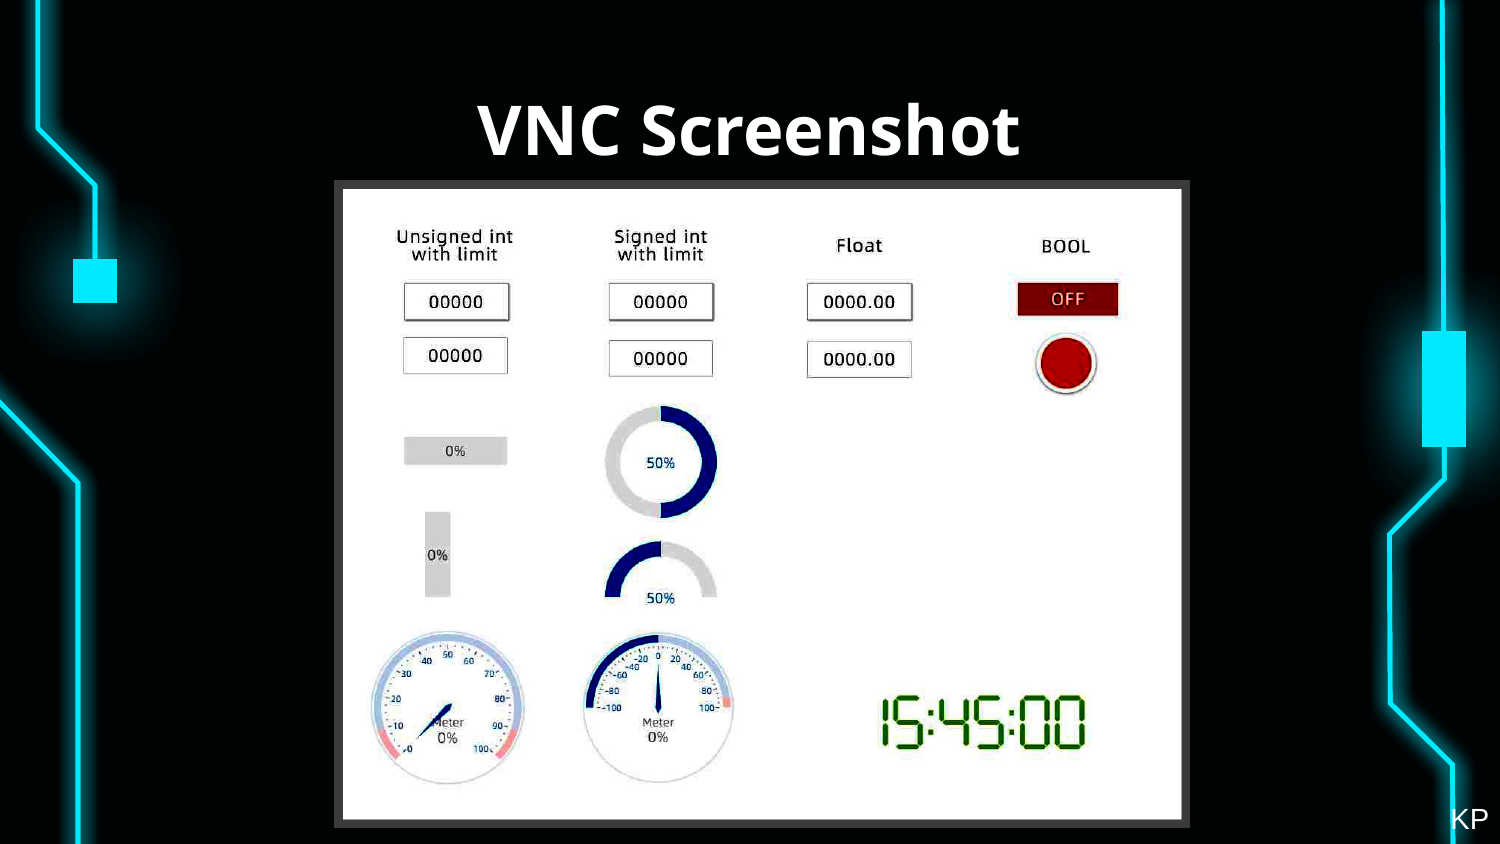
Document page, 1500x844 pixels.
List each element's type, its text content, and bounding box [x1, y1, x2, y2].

picture [334, 179, 1190, 828]
text_box KP [1435, 793, 1500, 843]
title VNC Screenshot [116, 88, 1383, 167]
